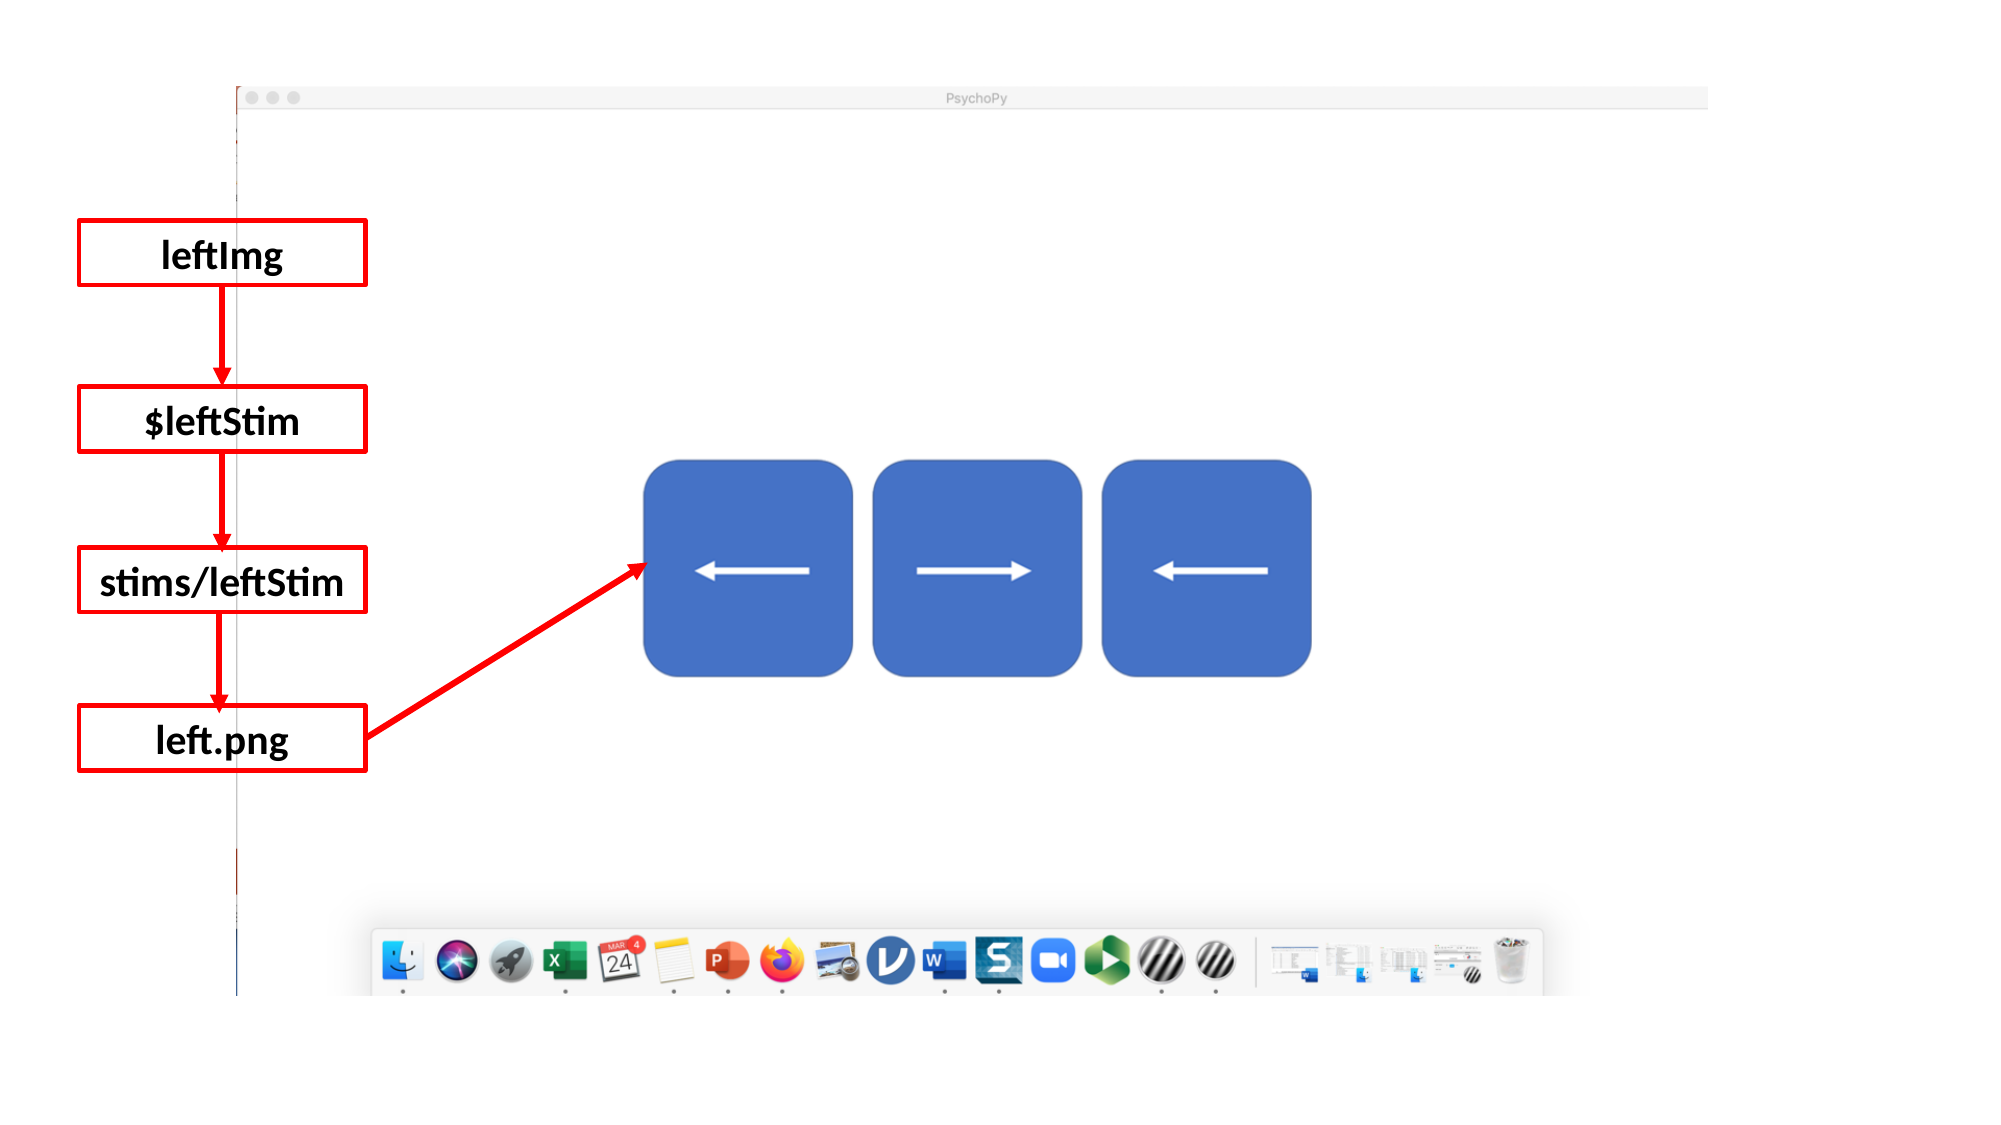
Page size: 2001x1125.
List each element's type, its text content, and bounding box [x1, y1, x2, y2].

text_box left.png [79, 705, 236, 771]
text_box stims/leftStim [79, 547, 236, 613]
picture [236, 86, 1708, 996]
text_box leftImg [79, 220, 236, 286]
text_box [365, 562, 648, 739]
text_box $leftStim [79, 386, 236, 452]
